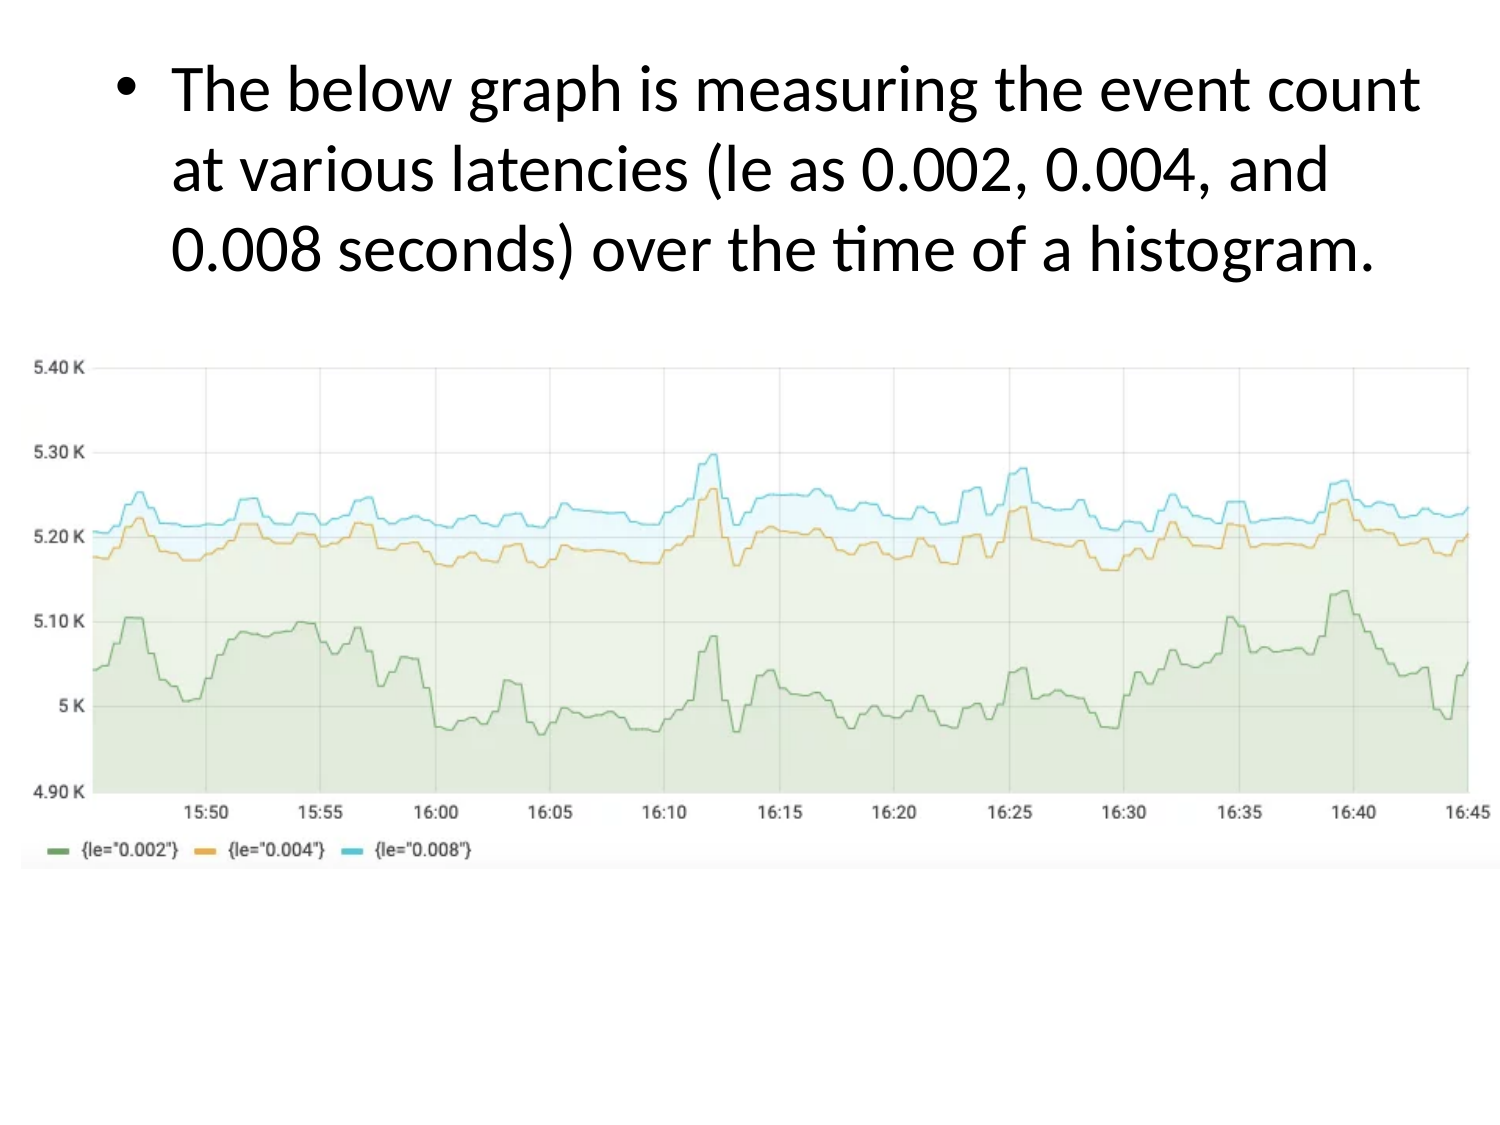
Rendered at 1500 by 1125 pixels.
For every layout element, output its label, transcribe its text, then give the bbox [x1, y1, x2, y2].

picture [21, 349, 1500, 869]
list The below graph is measuring the event count at various latencies (le as 0.002, 0.004, and 0.008 seconds) over the time of a histogram. [99, 37, 1450, 348]
